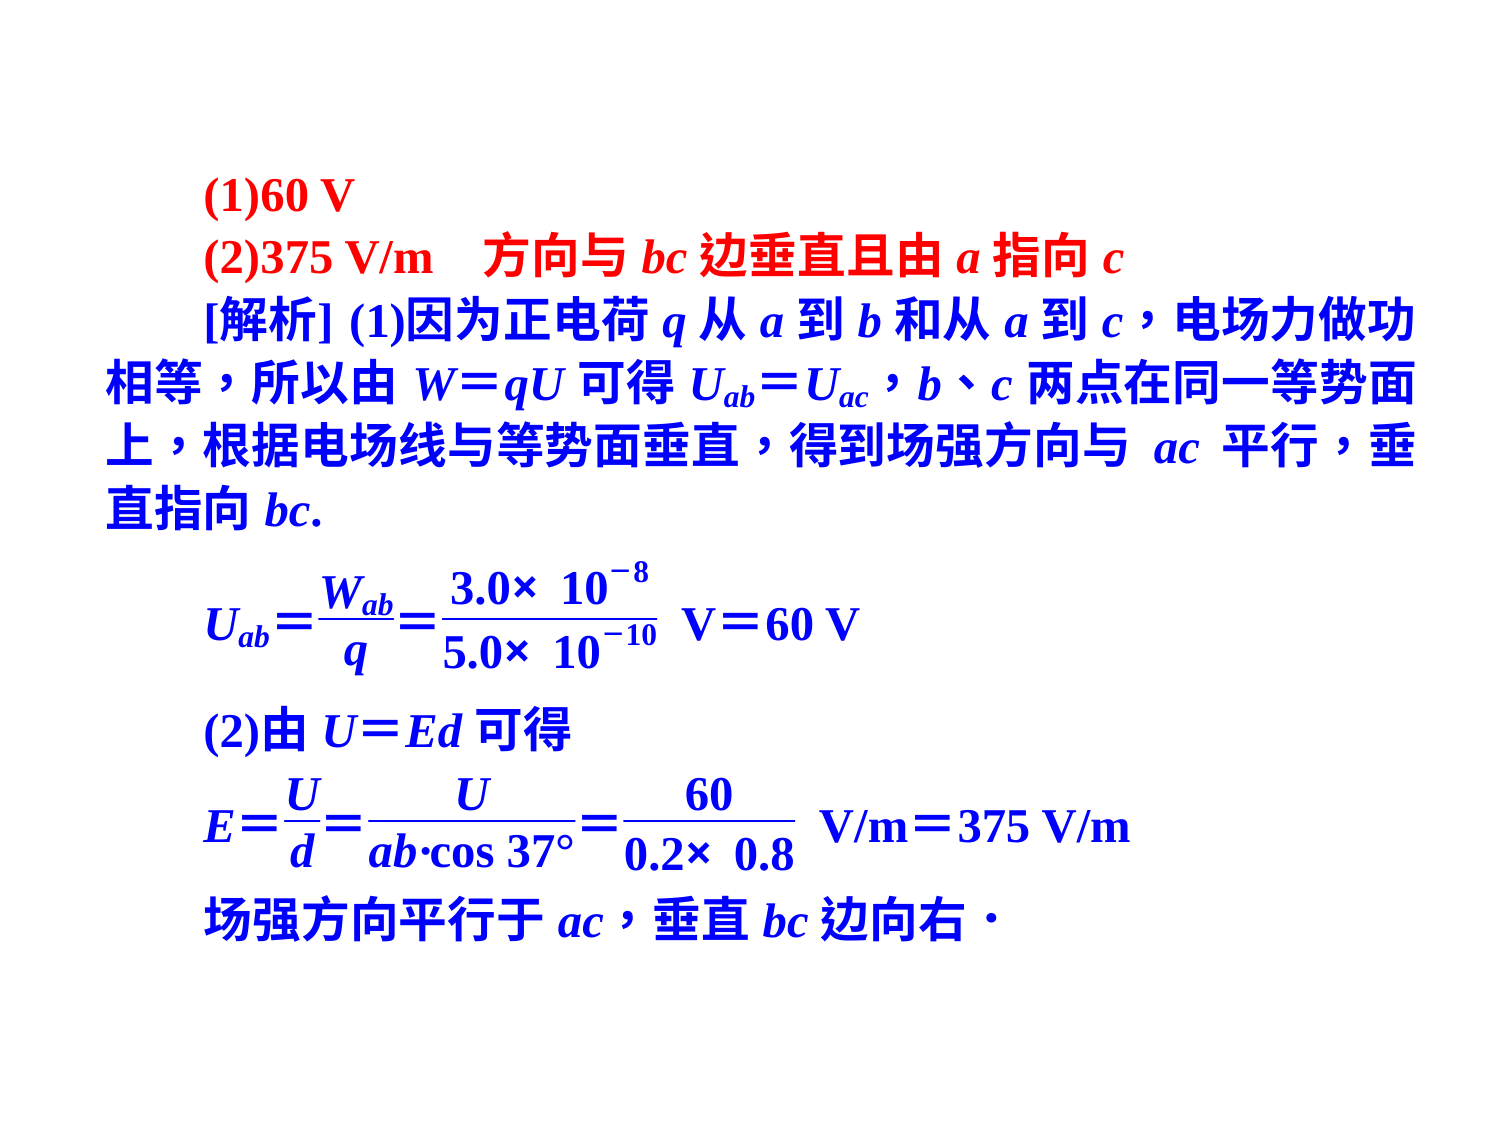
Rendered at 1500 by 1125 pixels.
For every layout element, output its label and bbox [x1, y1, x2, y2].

text_box [105, 161, 1416, 952]
